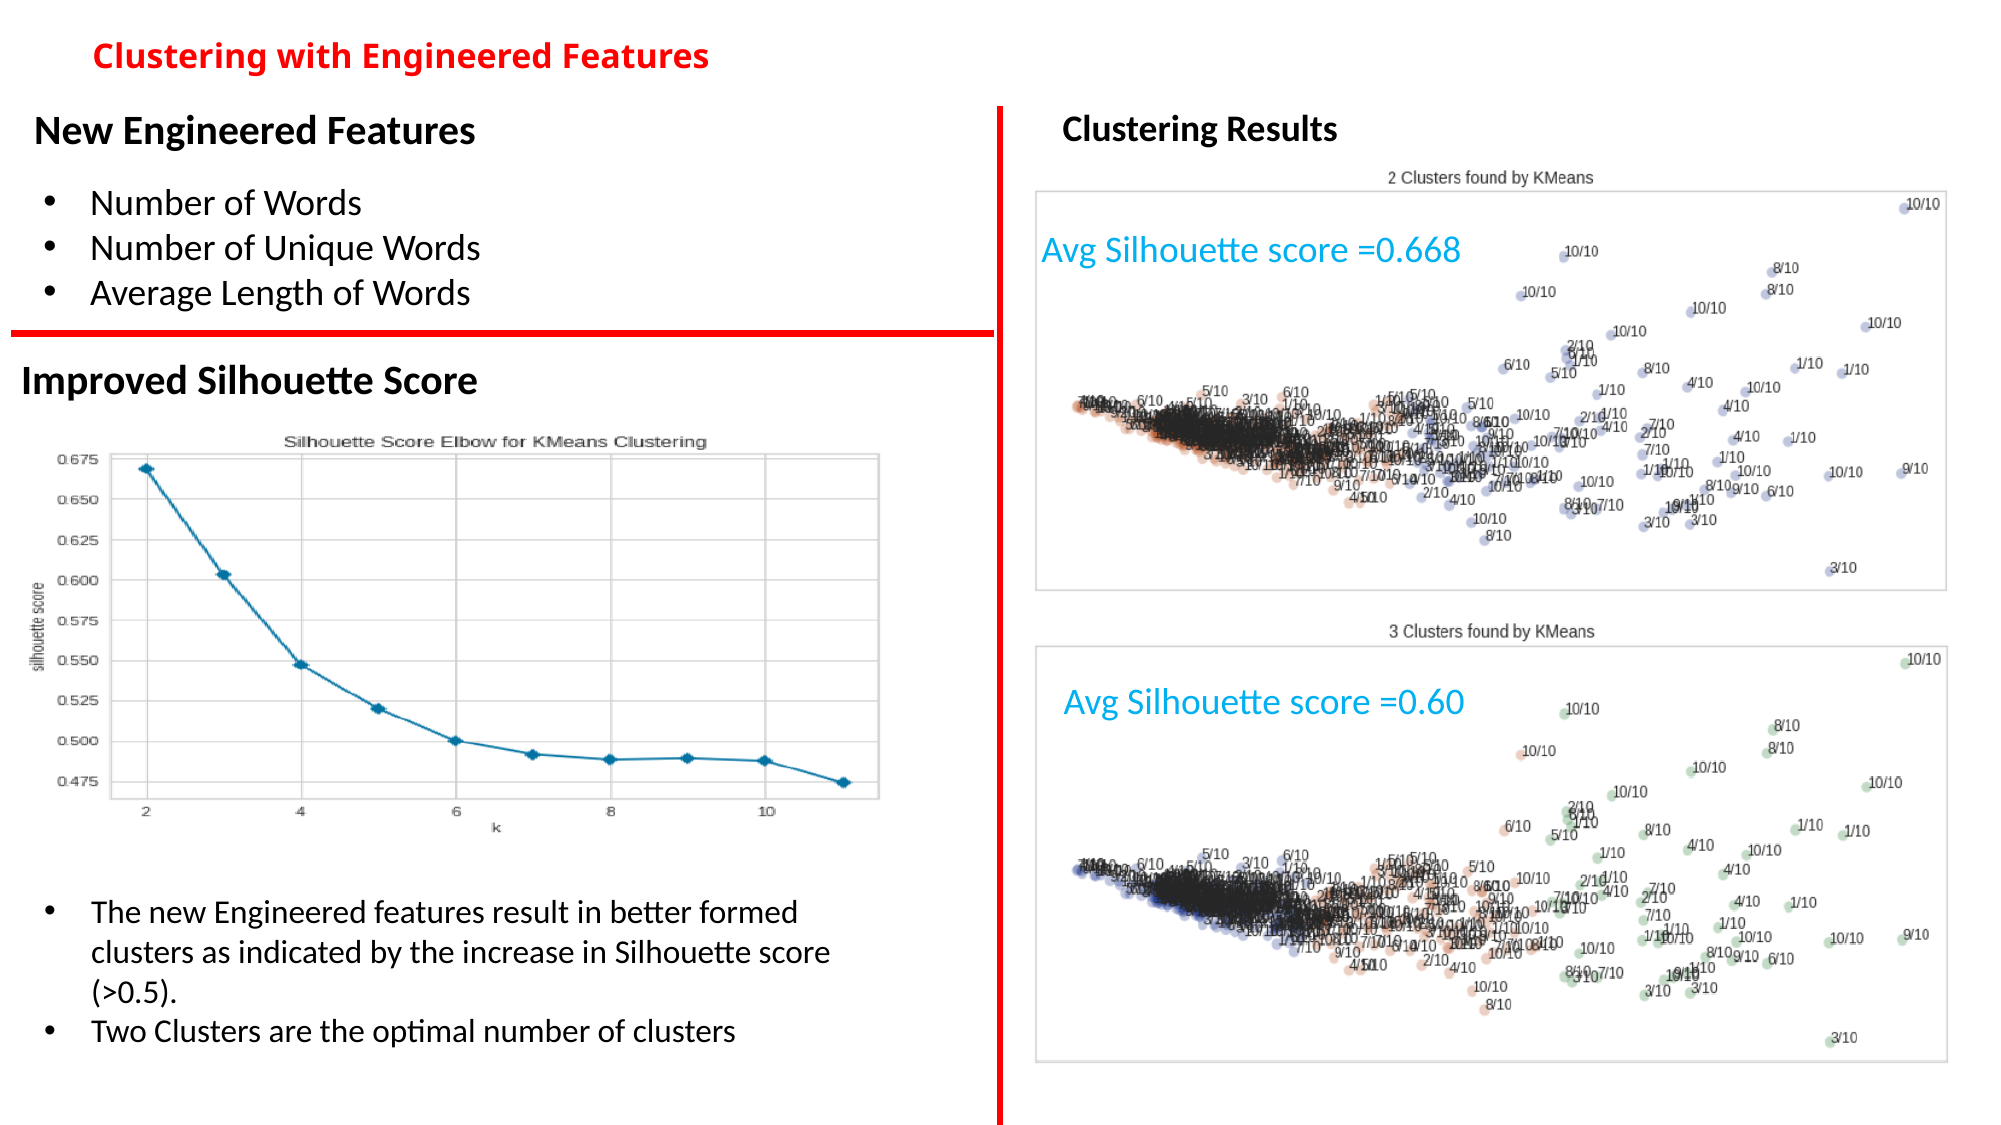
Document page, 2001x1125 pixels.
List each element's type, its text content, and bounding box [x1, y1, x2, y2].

text_box Improved Silhouette Score [6, 345, 494, 411]
text_box New Engineered Features [19, 95, 492, 160]
picture [17, 423, 909, 841]
picture [1026, 611, 1960, 1078]
text_box Number of Words Number of Unique Words Average Length of Words [28, 170, 497, 321]
text_box The new Engineered features result in better formed clusters as indicated by the increase in Silhouette score (>0.5). Two Clusters are the optimal number of clusters [29, 882, 921, 1057]
picture [1026, 160, 1960, 605]
title Clustering with Engineered Features [77, 31, 1803, 84]
text_box Clustering Results [1047, 96, 1354, 156]
